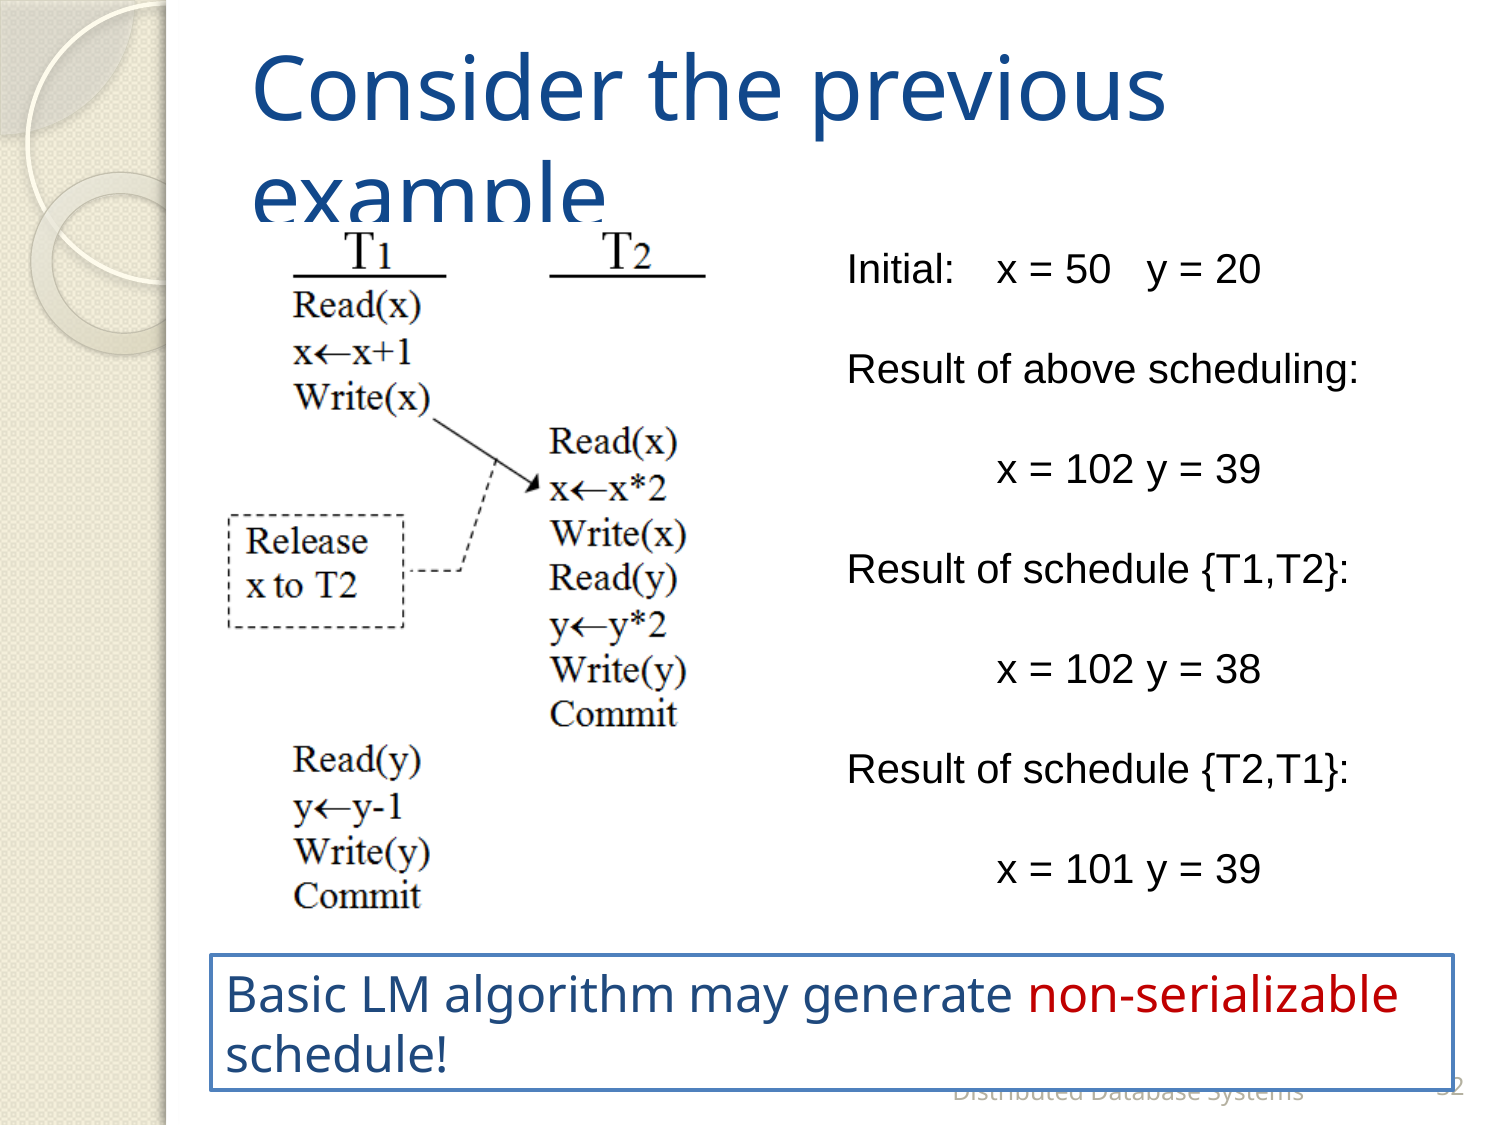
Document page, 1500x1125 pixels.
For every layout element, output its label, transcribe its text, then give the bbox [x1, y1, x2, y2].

slide_number 32 [1413, 1034, 1488, 1113]
title Consider the previous example [235, 45, 1466, 233]
text_box Basic LM algorithm may generate non-serializable schedule! [209, 953, 1455, 1092]
picture [210, 222, 716, 919]
text_box Initial: x = 50 y = 20 Result of above scheduling: x = 102 y = 39 Result of schedule {T1,T2}: x = 102 y = 38 Result of schedule {T2,T1}: x = 101 y = 39 [831, 234, 1477, 900]
footer Distributed Database Systems [937, 1092, 1413, 1113]
